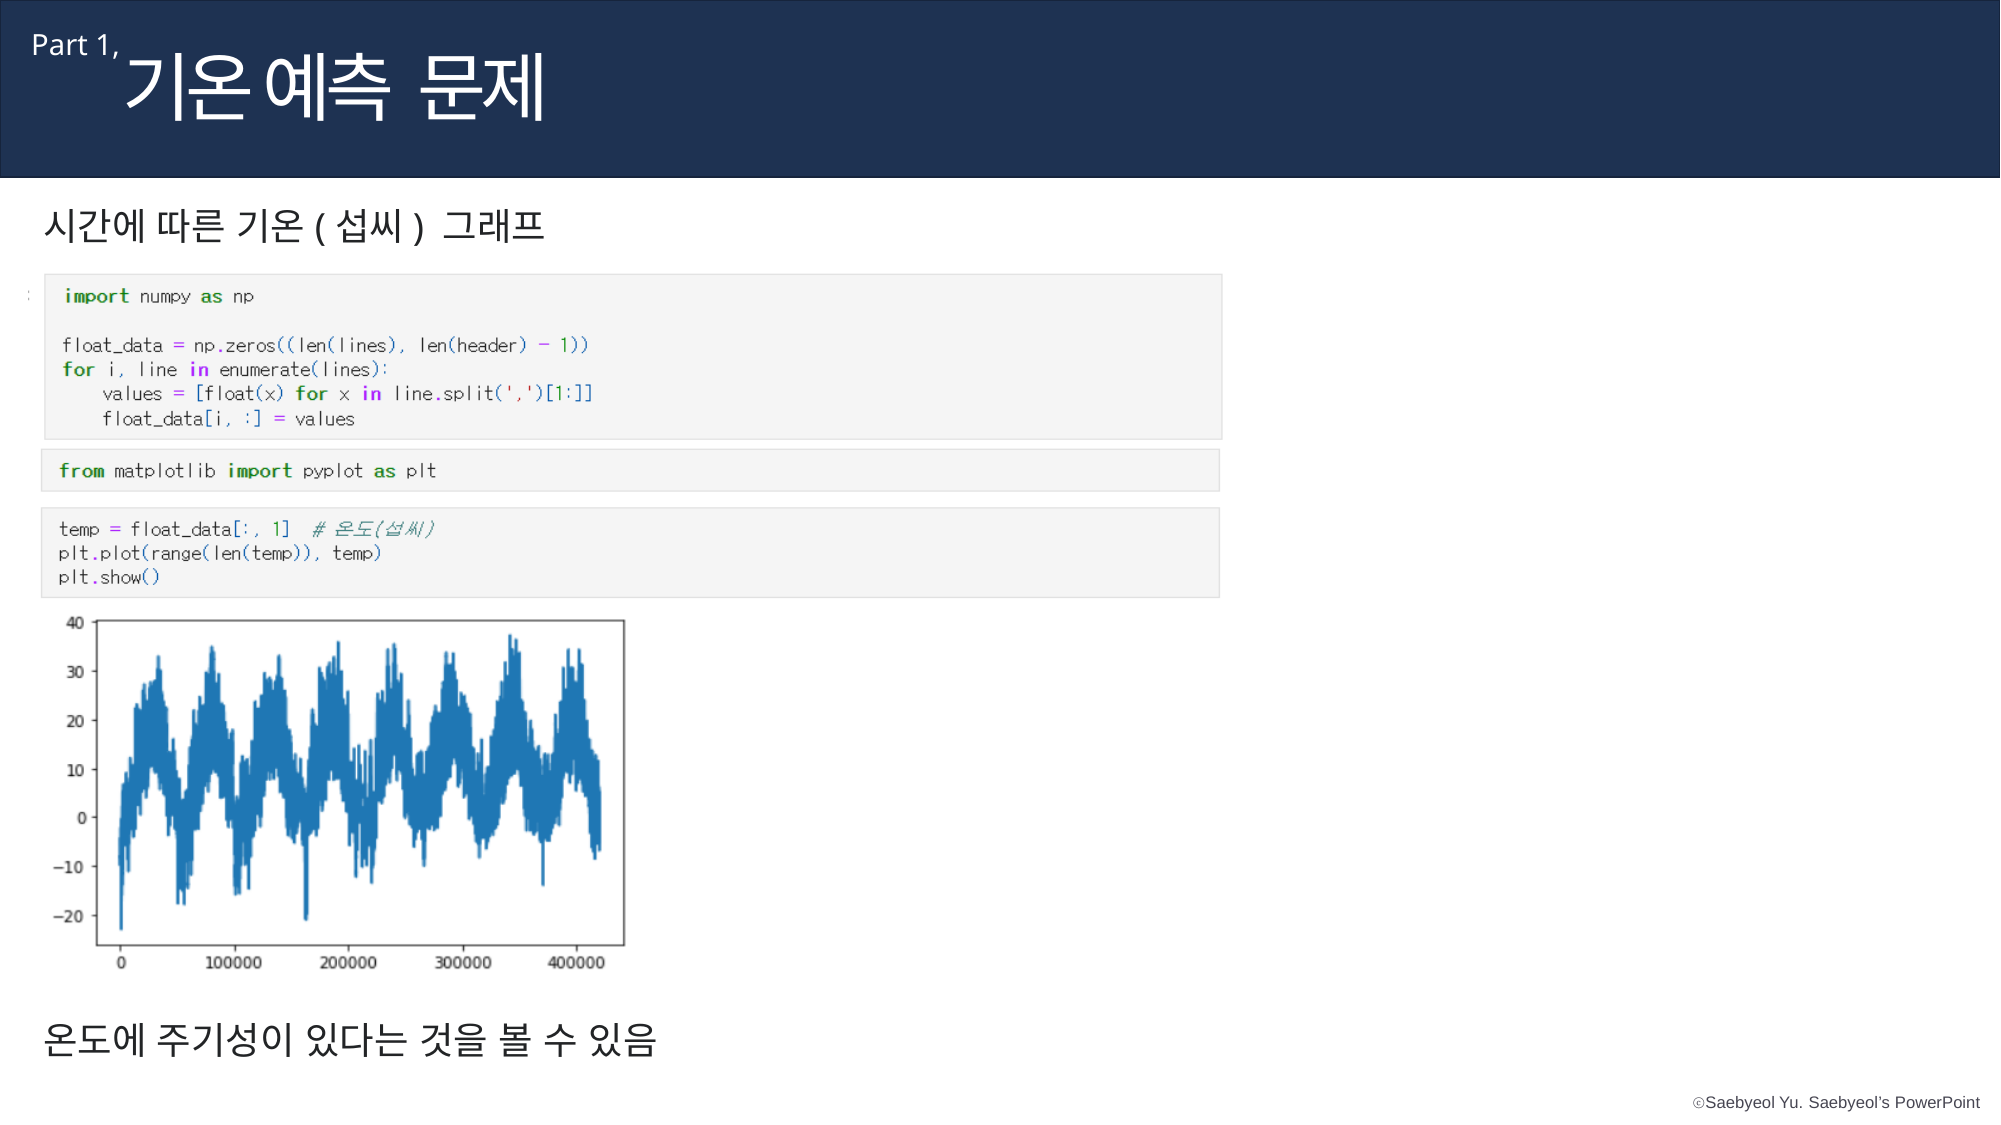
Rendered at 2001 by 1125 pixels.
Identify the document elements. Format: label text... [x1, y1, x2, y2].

text_box 시간에 따른 기온(섭씨) 그래프 [28, 196, 1852, 256]
text_box Part 1, [16, 19, 143, 69]
text_box 기온 예측 문제 [108, 33, 565, 139]
text_box [0, 0, 2000, 178]
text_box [28, 270, 1234, 990]
text_box 온도에 주기성이 있다는 것을 볼 수 있음 [28, 1009, 1030, 1070]
